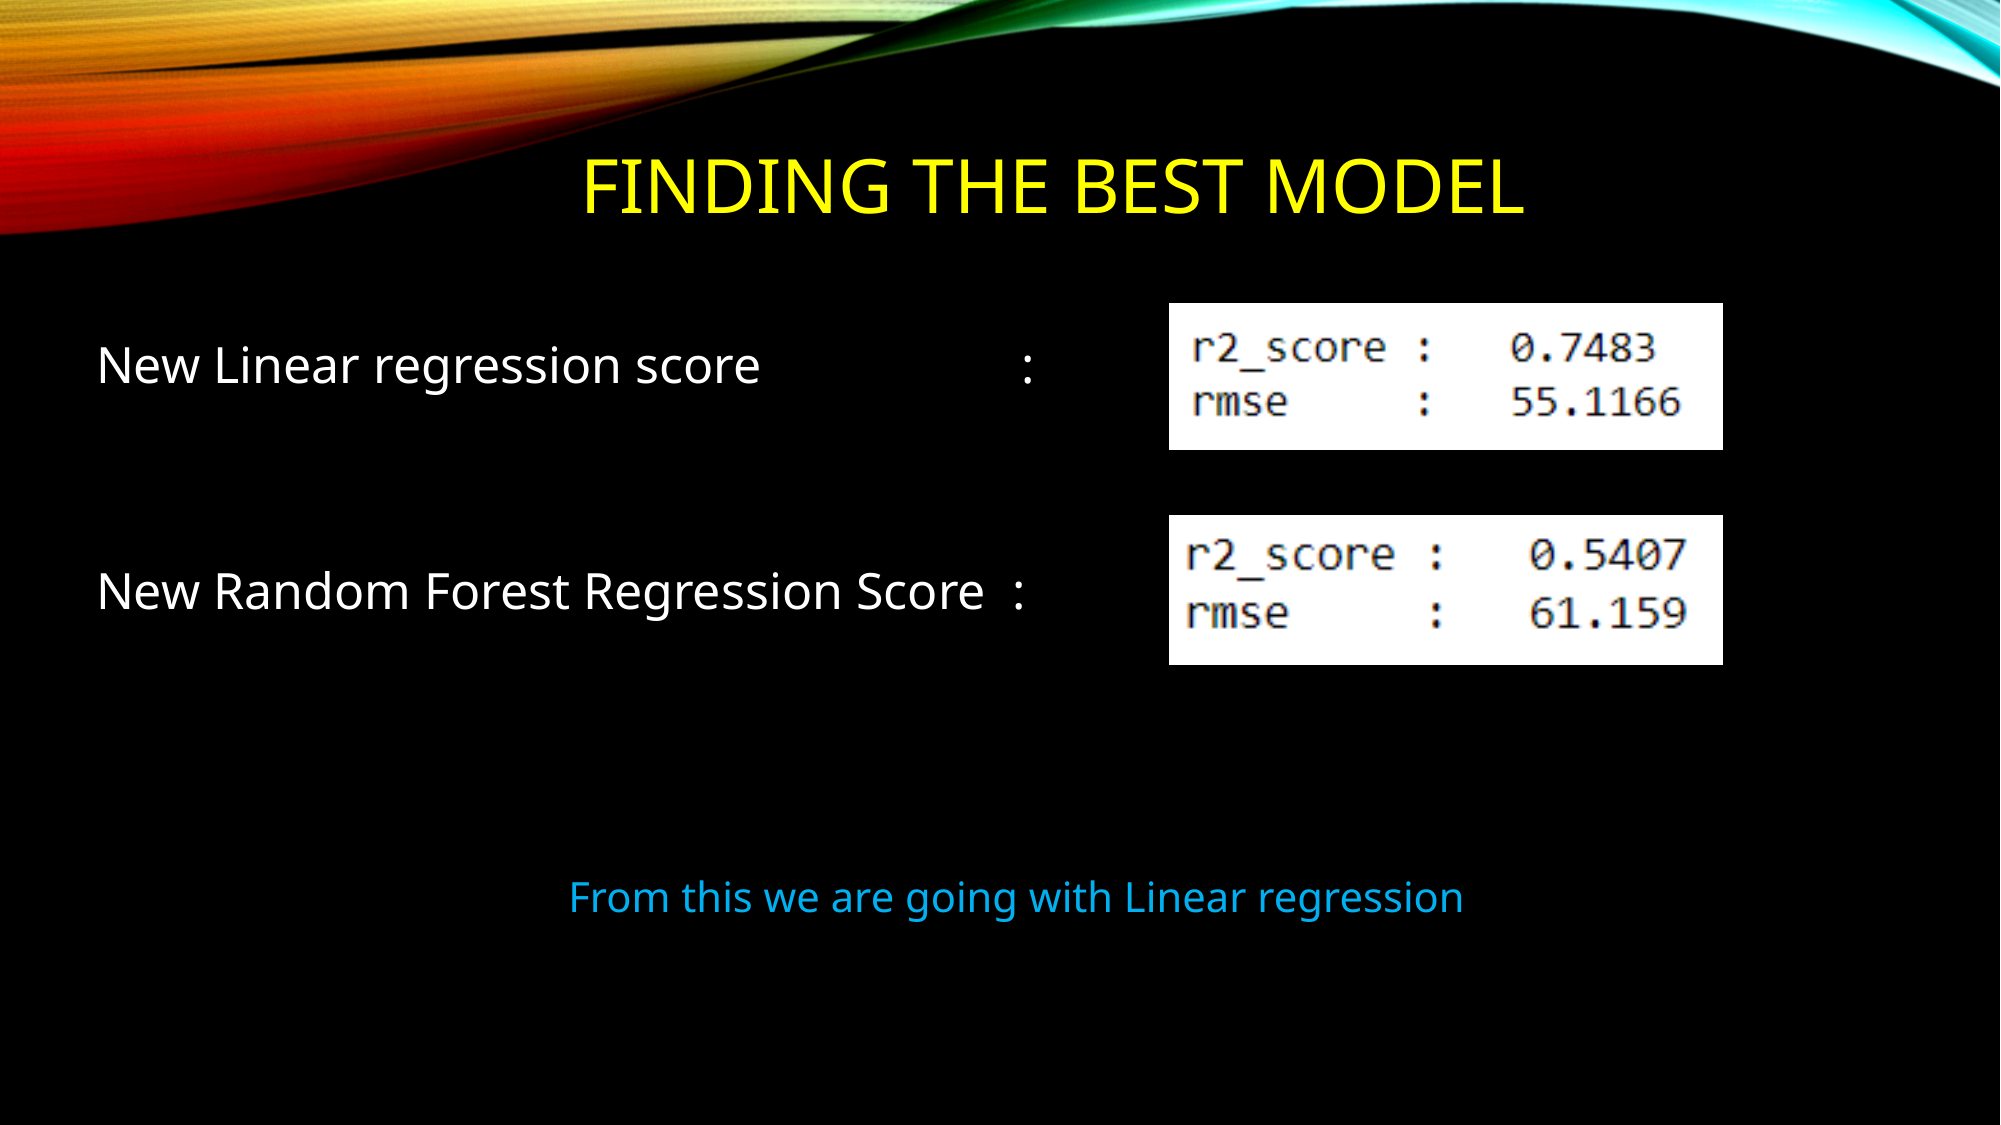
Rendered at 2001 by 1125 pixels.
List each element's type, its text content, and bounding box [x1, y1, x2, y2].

title Finding The best model [510, 141, 1597, 238]
picture [1168, 515, 1724, 665]
text_box New Linear regression score : [81, 326, 1082, 401]
text_box From this we are going with Linear regression [553, 863, 1554, 928]
text_box New Random Forest Regression Score : [81, 552, 1145, 627]
picture [1168, 303, 1724, 450]
picture [0, 0, 2000, 237]
